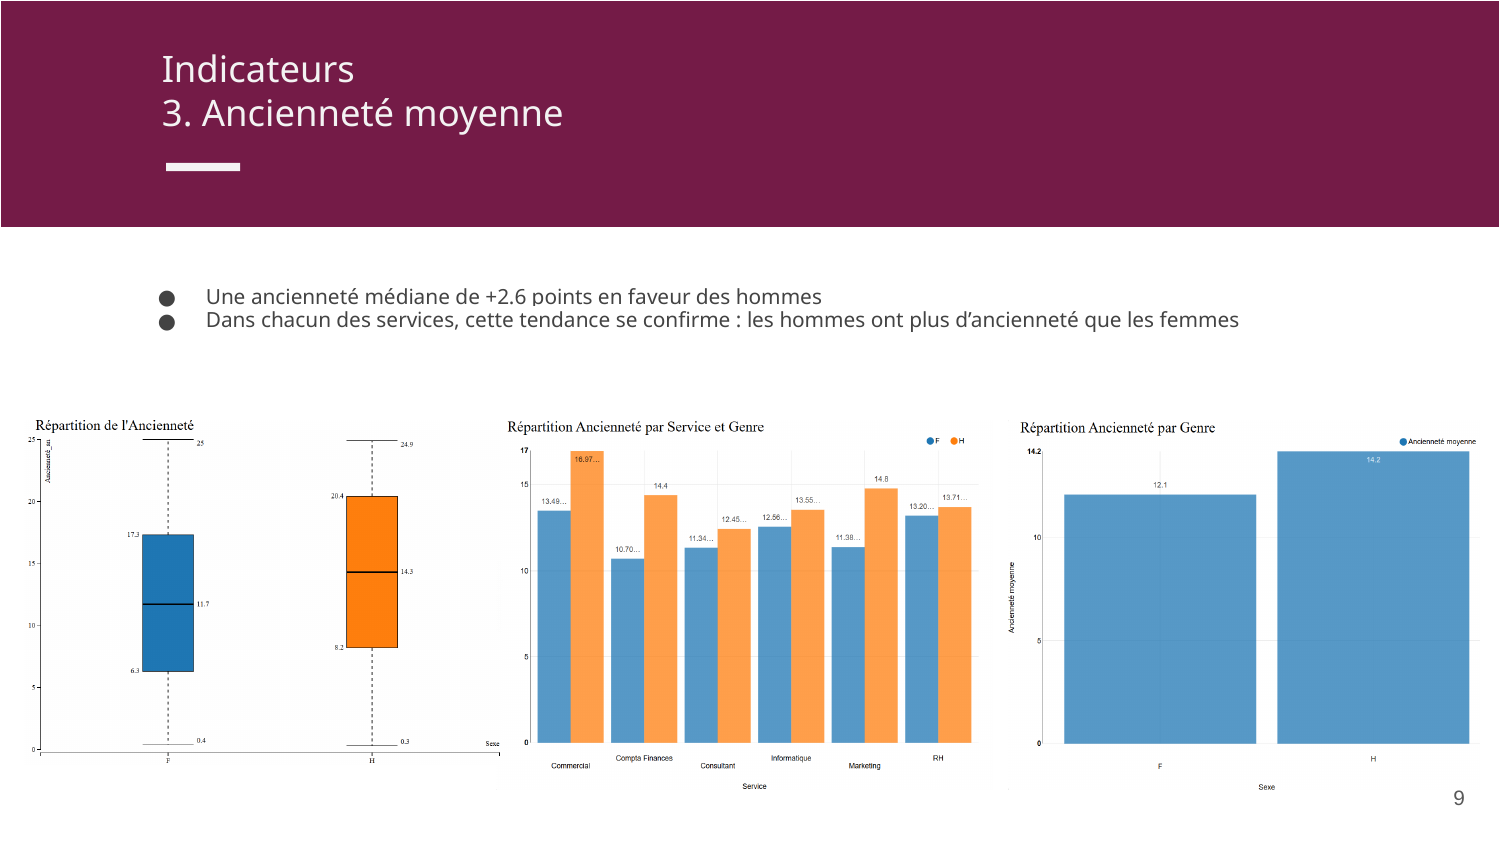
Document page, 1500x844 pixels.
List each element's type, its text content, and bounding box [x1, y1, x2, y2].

list Une ancienneté médiane de +2.6 points en faveur des hommes Dans chacun des services, cette tendance se confirme : les hommes ont plus d’ancienneté que les femmes [115, 270, 1385, 339]
text_box [0, 0, 1500, 228]
picture [24, 420, 993, 790]
slide_number ‹#› [1389, 797, 1480, 830]
text_box Indicateurs 3. Ancienneté moyenne [146, 31, 1500, 150]
text_box [166, 162, 241, 172]
picture [1007, 420, 1481, 790]
